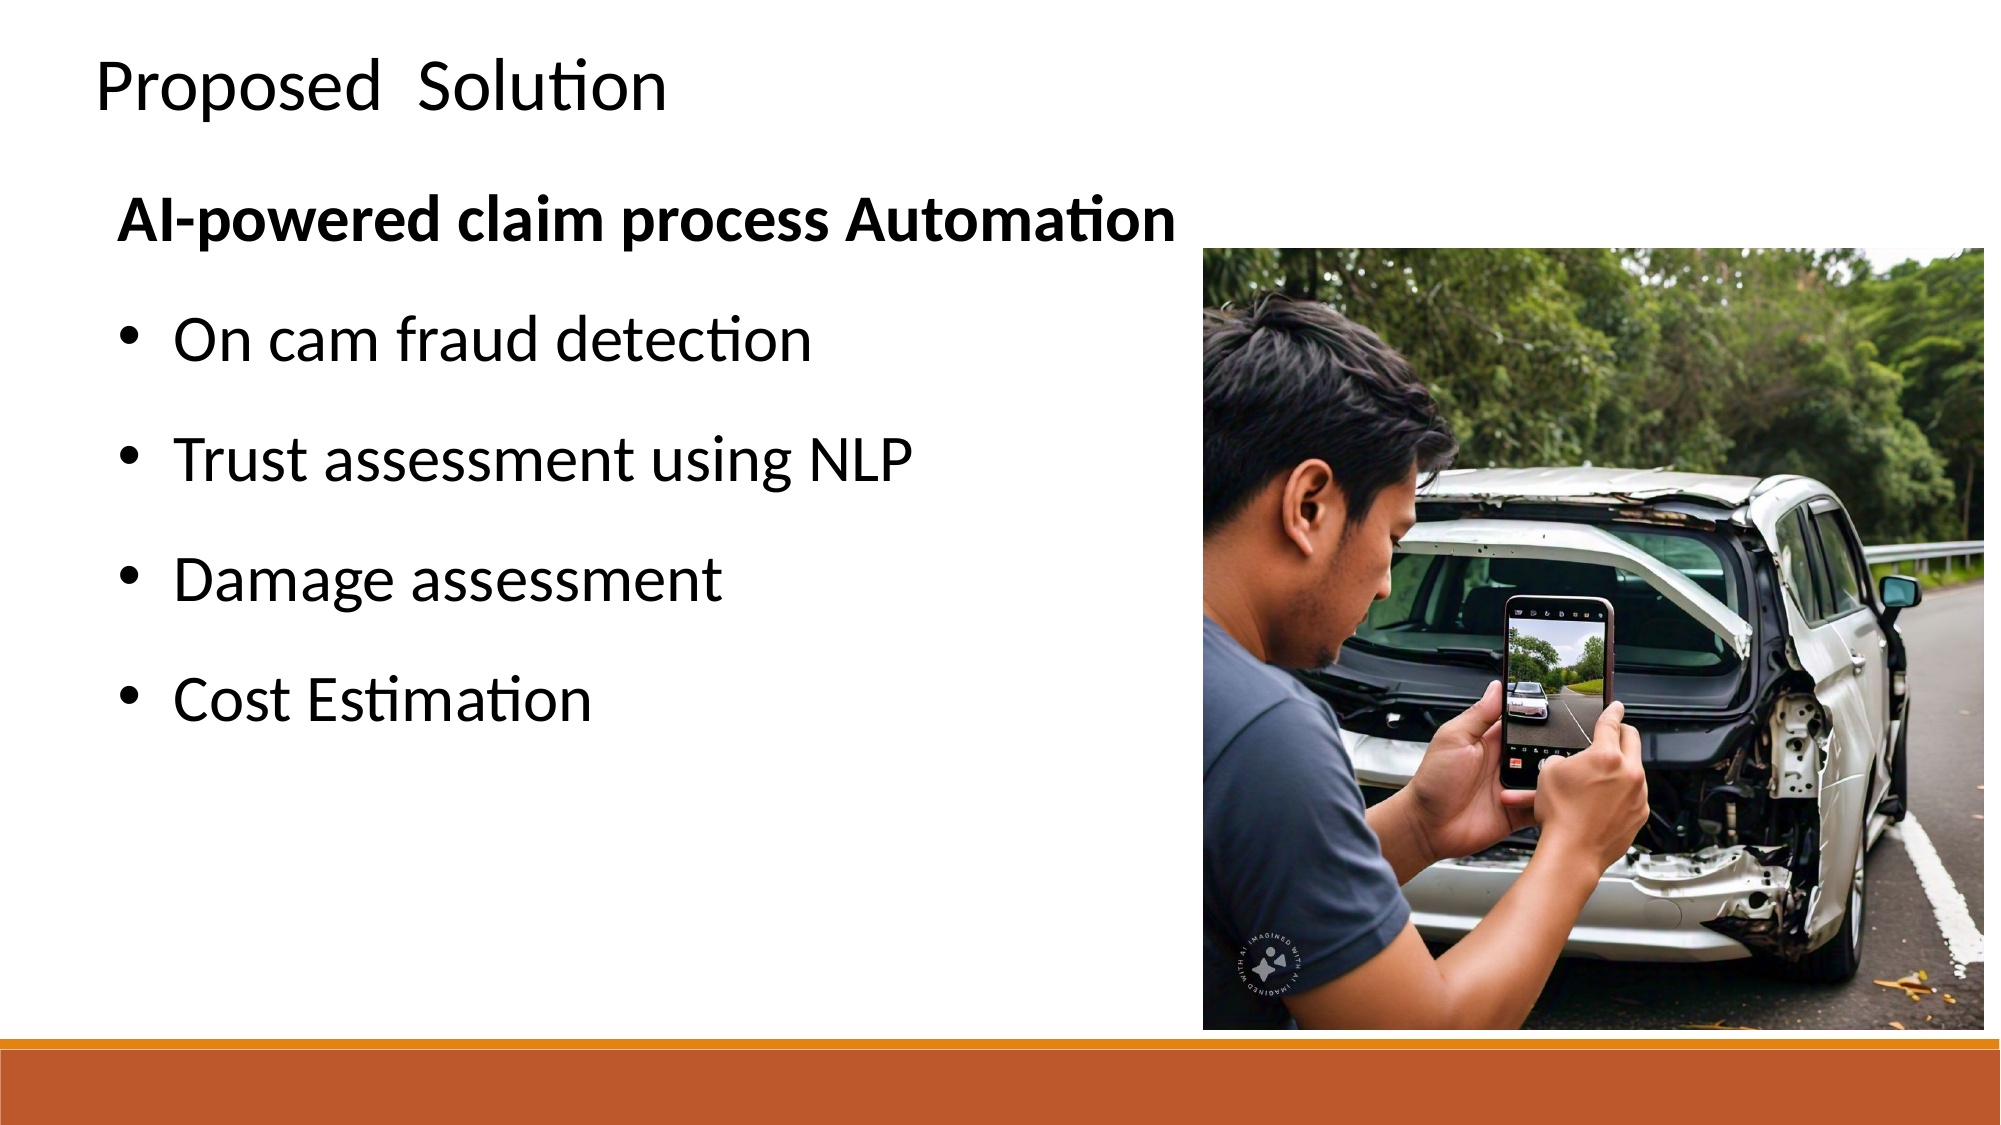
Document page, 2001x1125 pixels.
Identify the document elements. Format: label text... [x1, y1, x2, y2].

text_box Proposed Solution [80, 28, 914, 133]
text_box AI-powered claim process Automation On cam fraud detection Trust assessment using NLP Damage assessment Cost Estimation [102, 167, 1898, 742]
picture [1202, 248, 1985, 1030]
